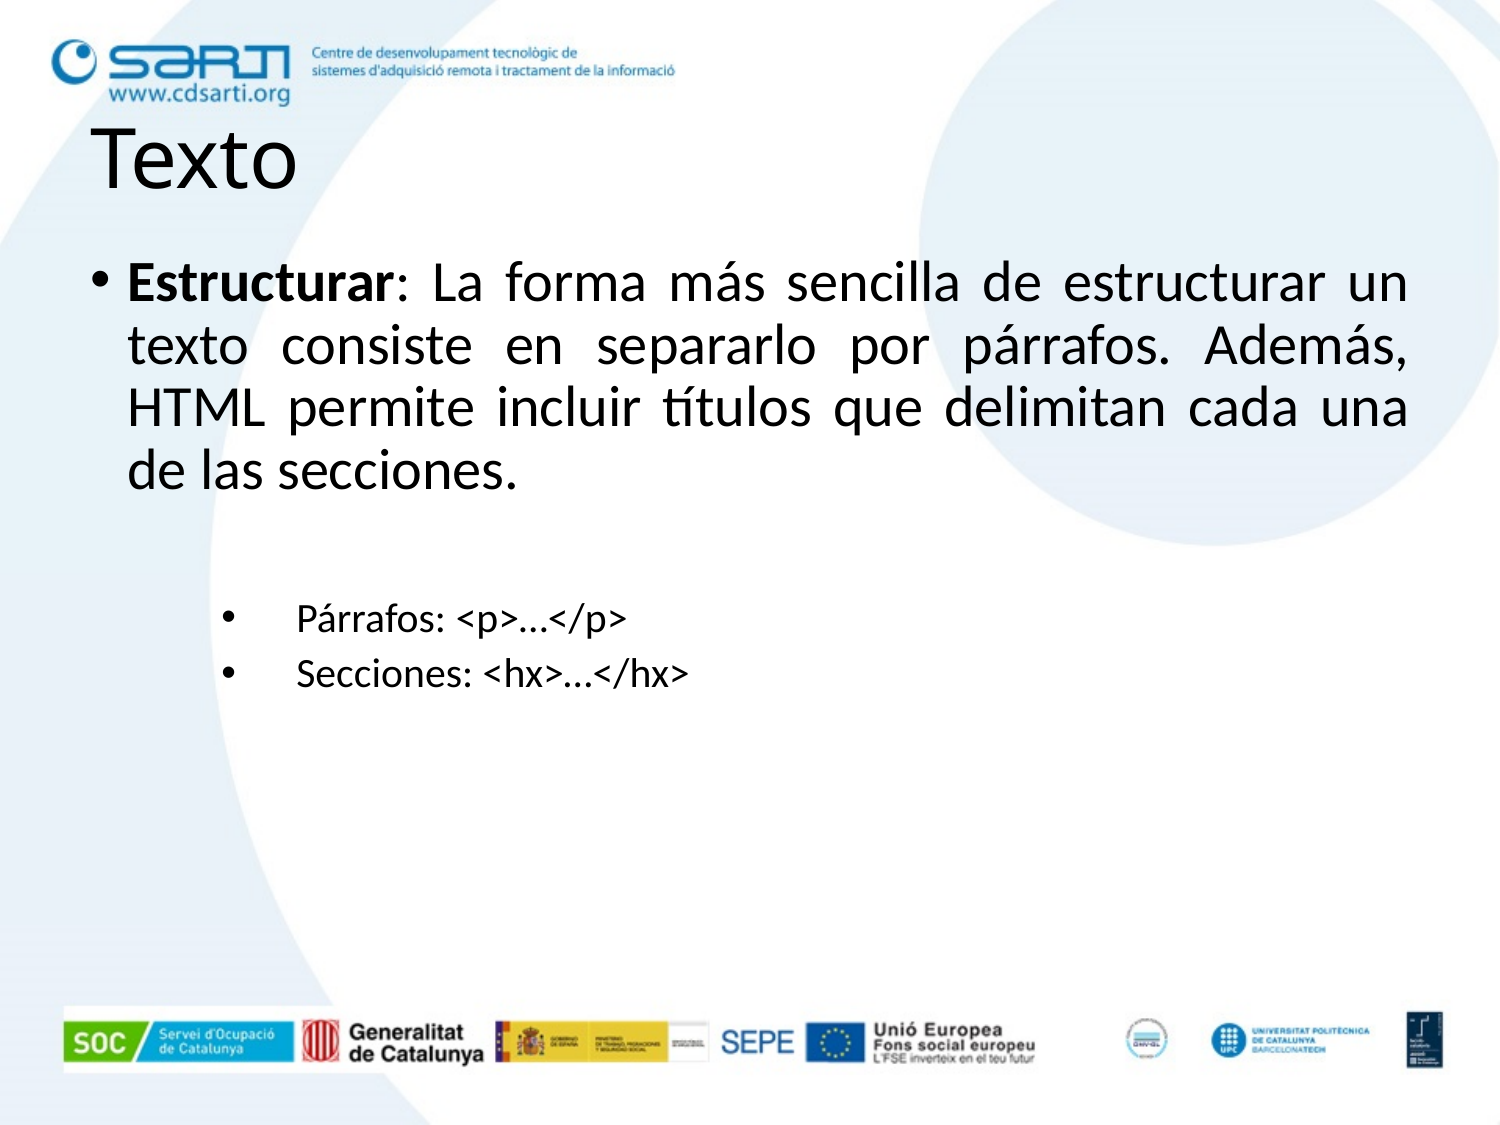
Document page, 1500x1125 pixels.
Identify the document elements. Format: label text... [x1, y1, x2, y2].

list Estructurar: La forma más sencilla de estructurar un texto consiste en separarlo por párrafos. Además, HTML permite incluir títulos que delimitan cada una de las secciones. Párrafos: <p>…</p> Secciones: <hx>…</hx> [75, 243, 1425, 1005]
title Texto [75, 90, 1425, 233]
picture [0, 0, 1500, 1125]
